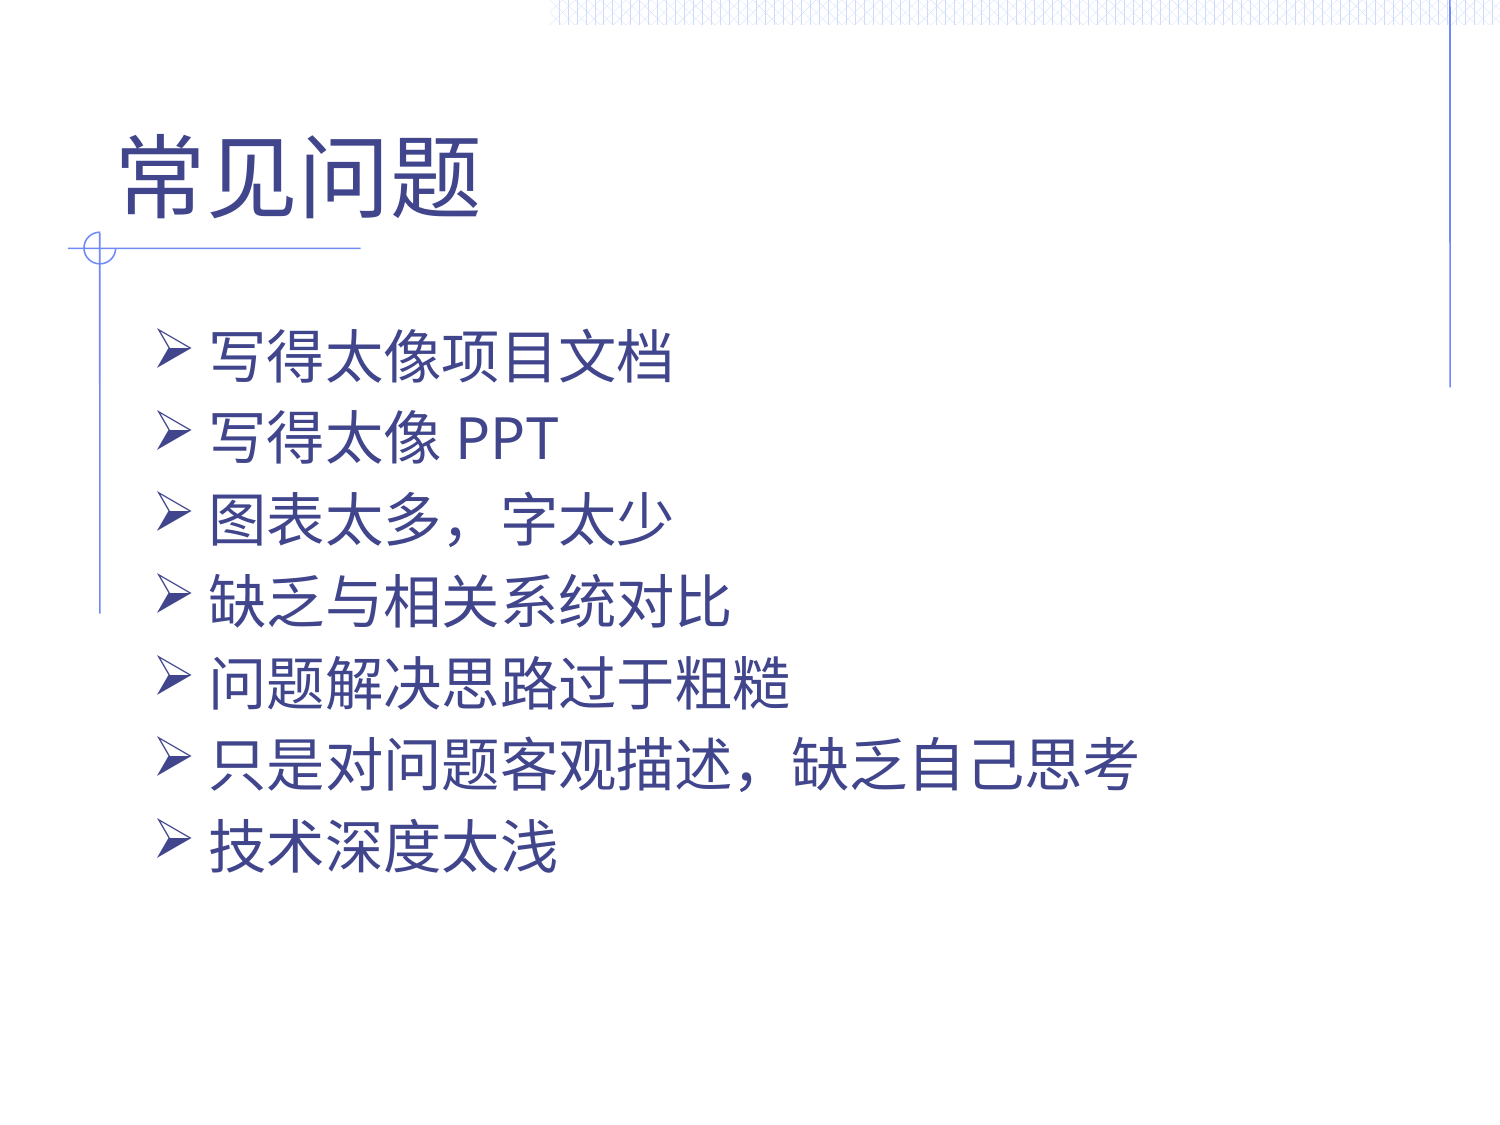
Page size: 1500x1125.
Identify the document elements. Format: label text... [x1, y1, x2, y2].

list 写得太像项目文档 写得太像PPT 图表太多，字太少 缺乏与相关系统对比 问题解决思路过于粗糙 只是对问题客观描述，缺乏自己思考 技术深度太浅 [137, 312, 1413, 988]
title 常见问题 [99, 50, 1375, 238]
